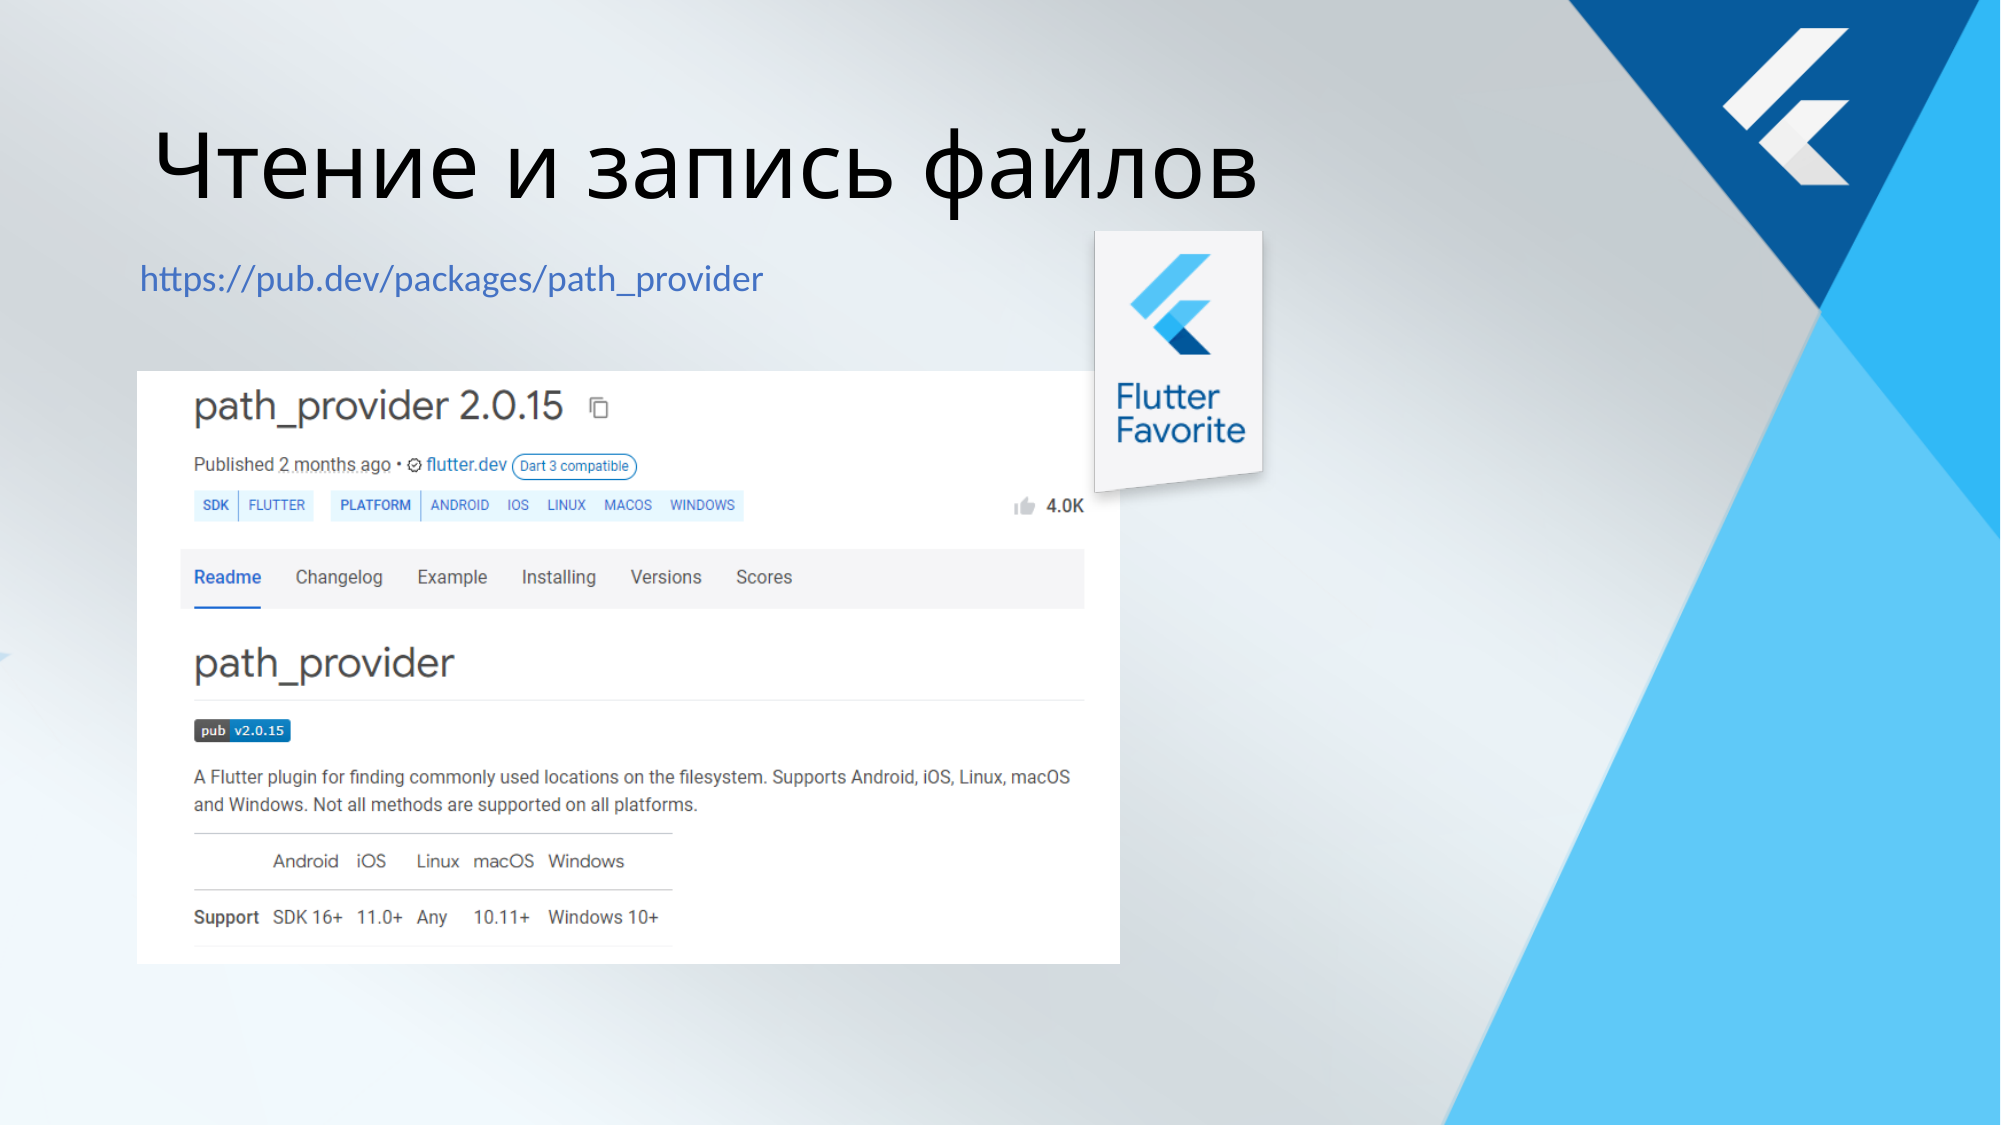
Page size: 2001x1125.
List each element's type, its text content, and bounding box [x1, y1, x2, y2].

title Чтение и запись файлов [137, 59, 1863, 278]
picture [0, 0, 2001, 1125]
text_box https://pub.dev/packages/path_provider [124, 246, 780, 307]
